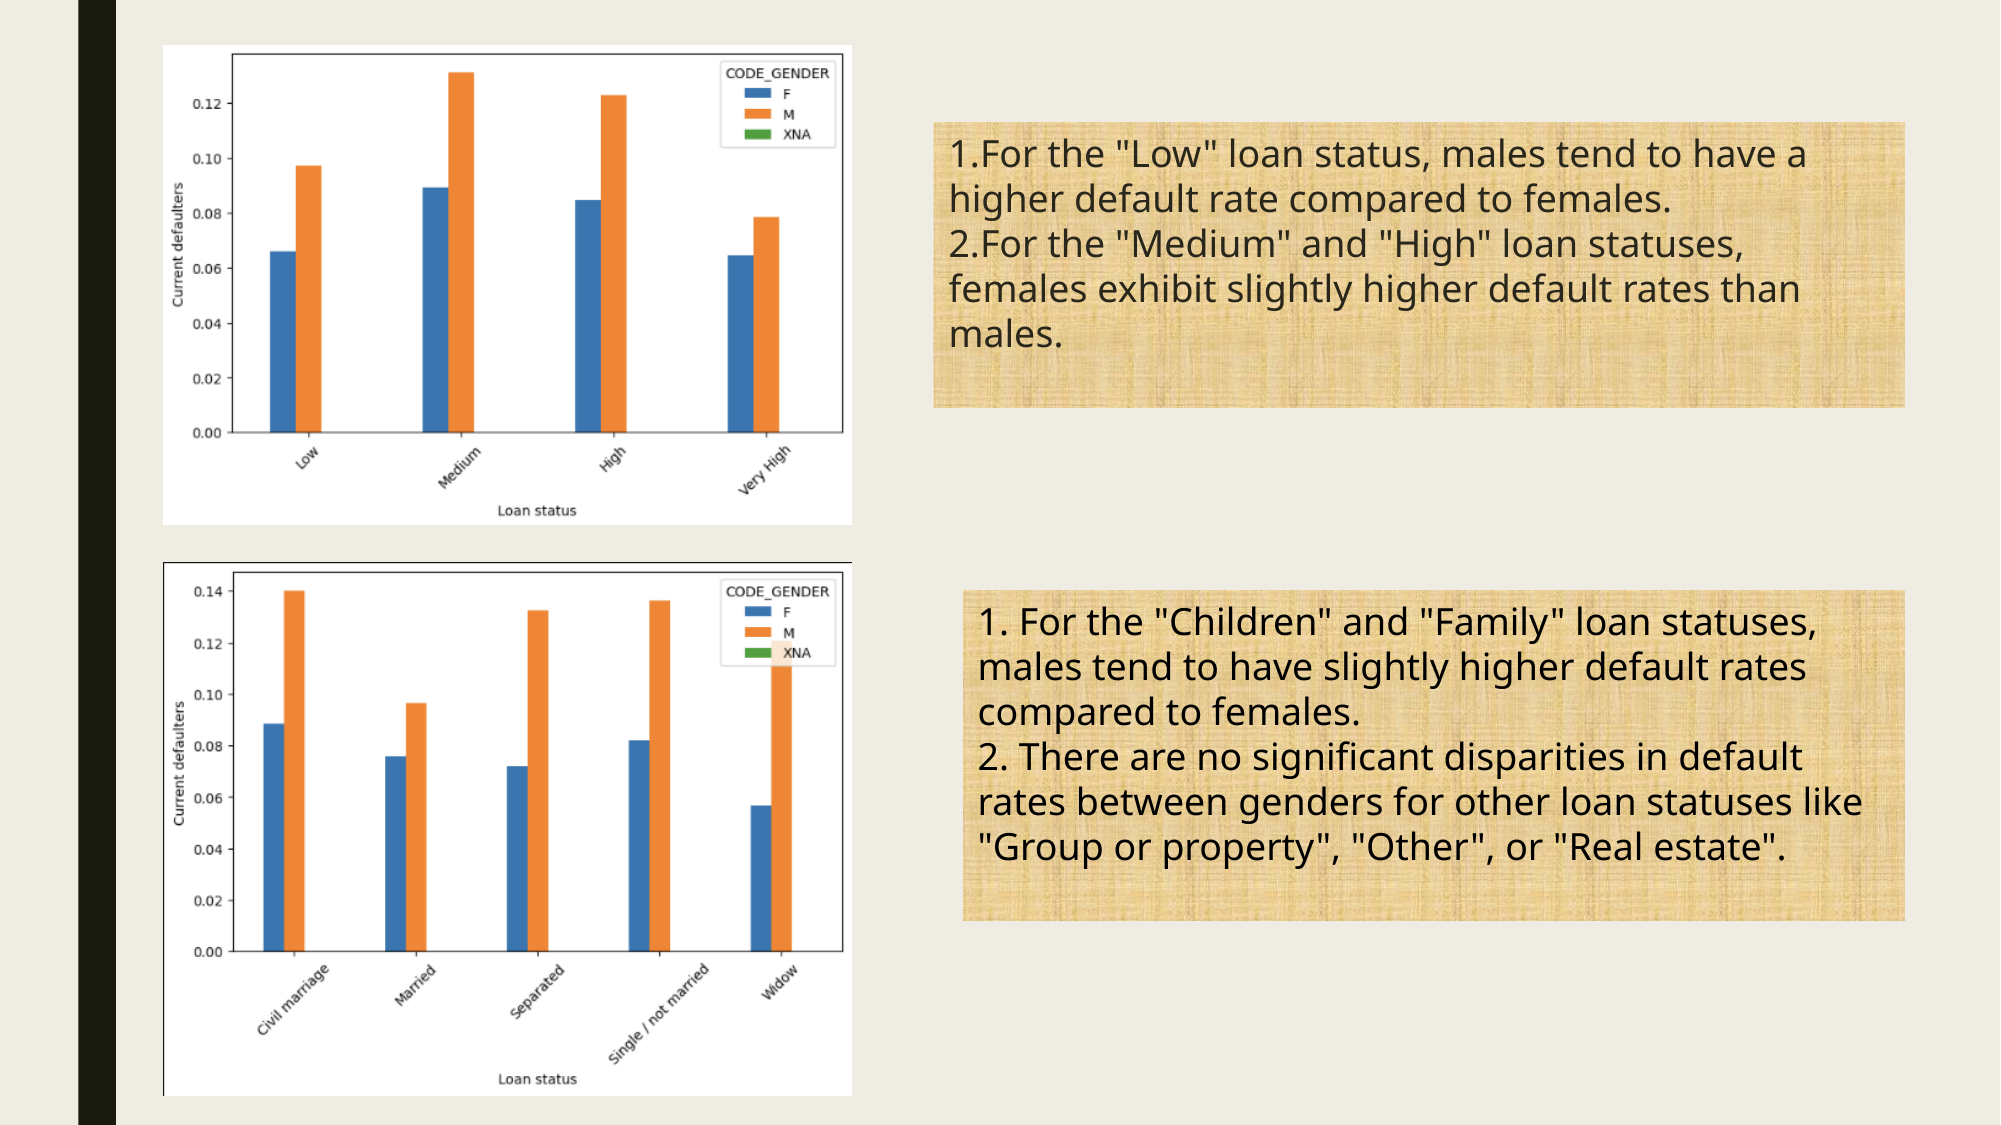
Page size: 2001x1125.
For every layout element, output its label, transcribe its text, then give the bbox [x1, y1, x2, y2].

text_box For the "Low" loan status, males tend to have a higher default rate compared to females. For the "Medium" and "High" loan statuses, females exhibit slightly higher default rates than males. [933, 122, 1905, 408]
picture [163, 562, 852, 1096]
picture [163, 45, 852, 525]
text_box 1. For the "Children" and "Family" loan statuses, males tend to have slightly higher default rates compared to females. 2. There are no significant disparities in default rates between genders for other loan statuses like "Group or property", "Other", or "Real estate". [963, 590, 1905, 921]
